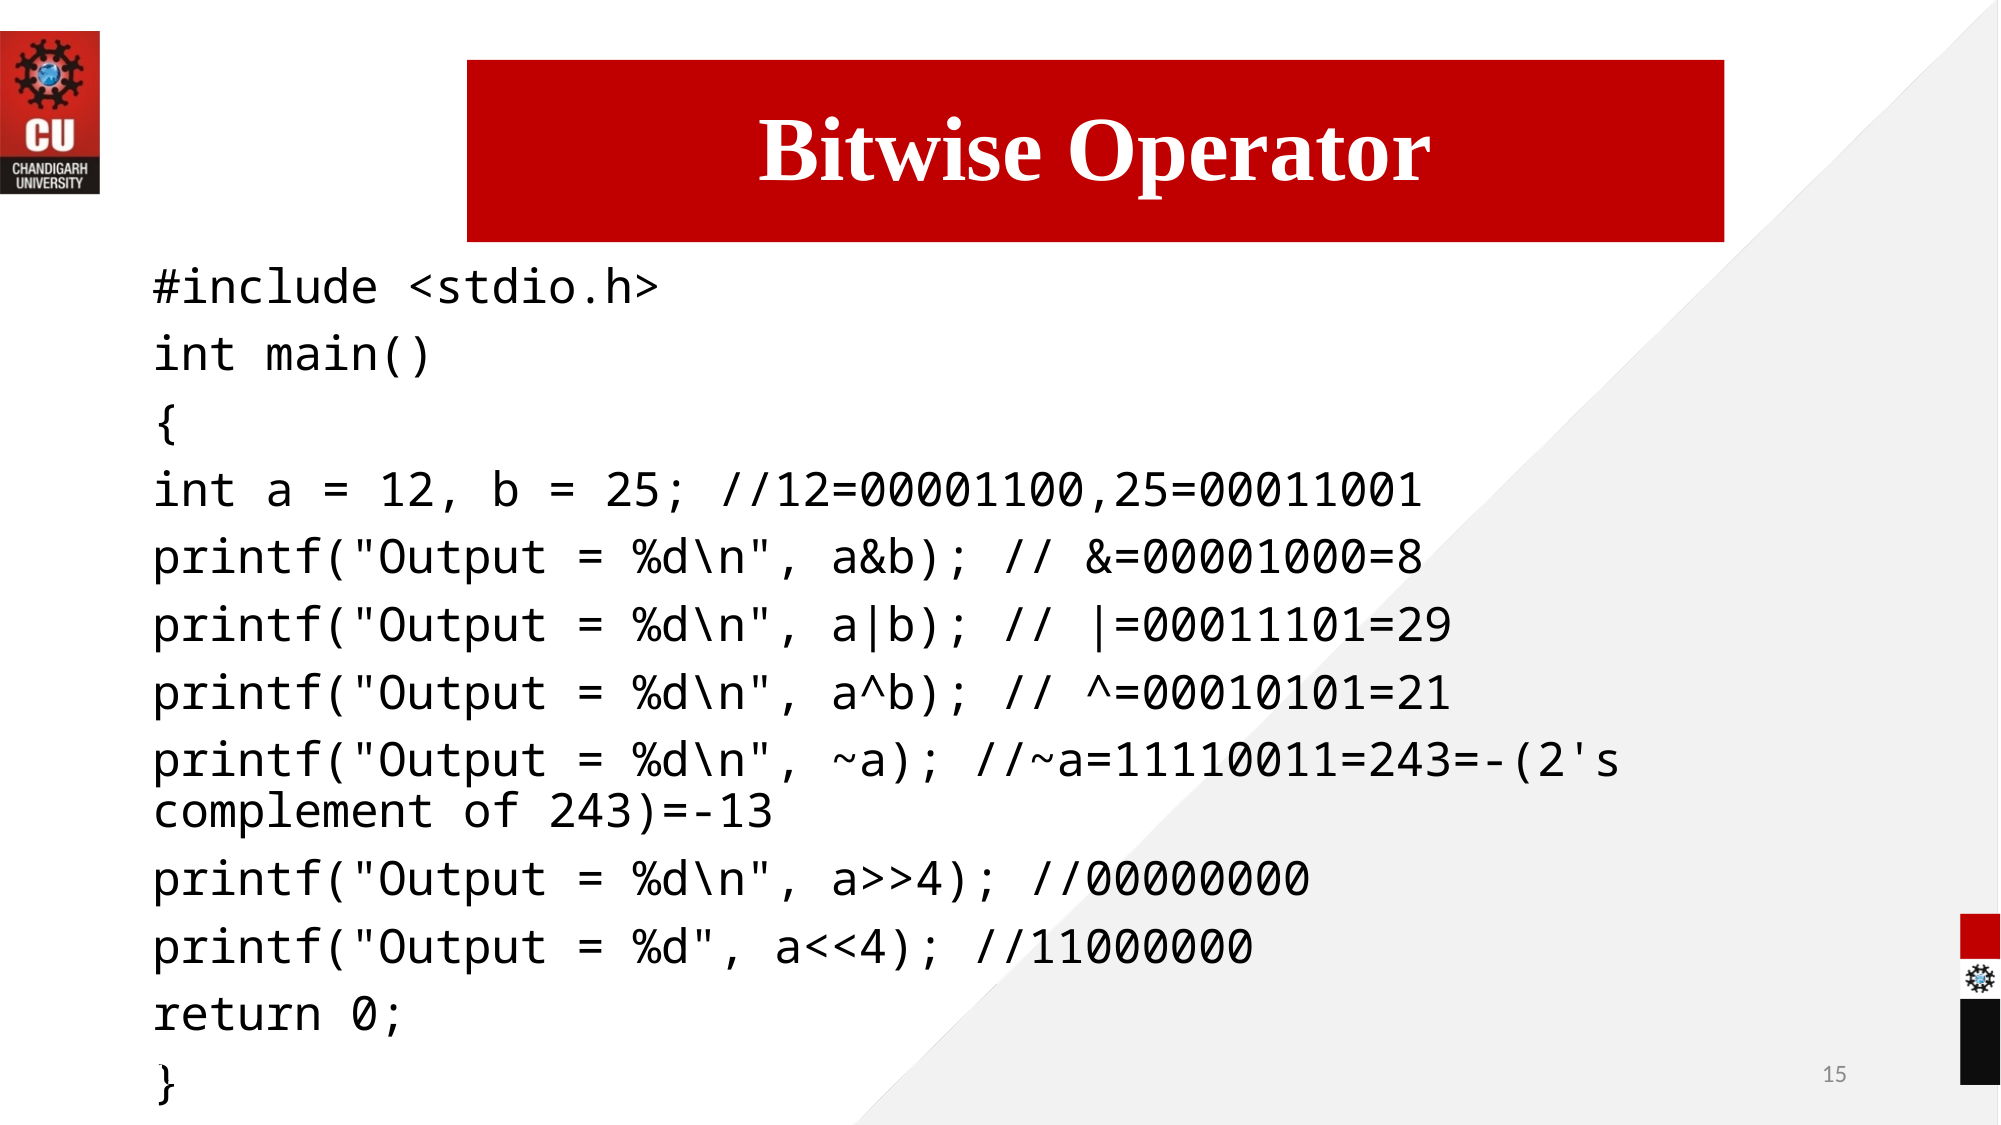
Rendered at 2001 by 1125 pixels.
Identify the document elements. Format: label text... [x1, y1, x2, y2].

picture [0, 0, 2001, 1125]
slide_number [137, 1042, 588, 1103]
text_box Bitwise Operator [467, 59, 1725, 243]
list #include <stdio.h> int main() { int a = 12, b = 25; //12=00001100,25=00011001 printf("Output = %d\n", a&b); // &=00001000=8 printf("Output = %d\n", a|b); // |=00011101=29 printf("Output = %d\n", a^b); // ^=00010101=21 printf("Output = %d\n", ~a); //~a=11110011=243=-(2's complement of 243)=-13 printf("Output = %d\n", a>>4); //00000000 printf("Output = %d", a<<4); //11000000 return 0; } [137, 254, 1863, 1125]
slide_number 15 [1412, 1042, 1863, 1103]
